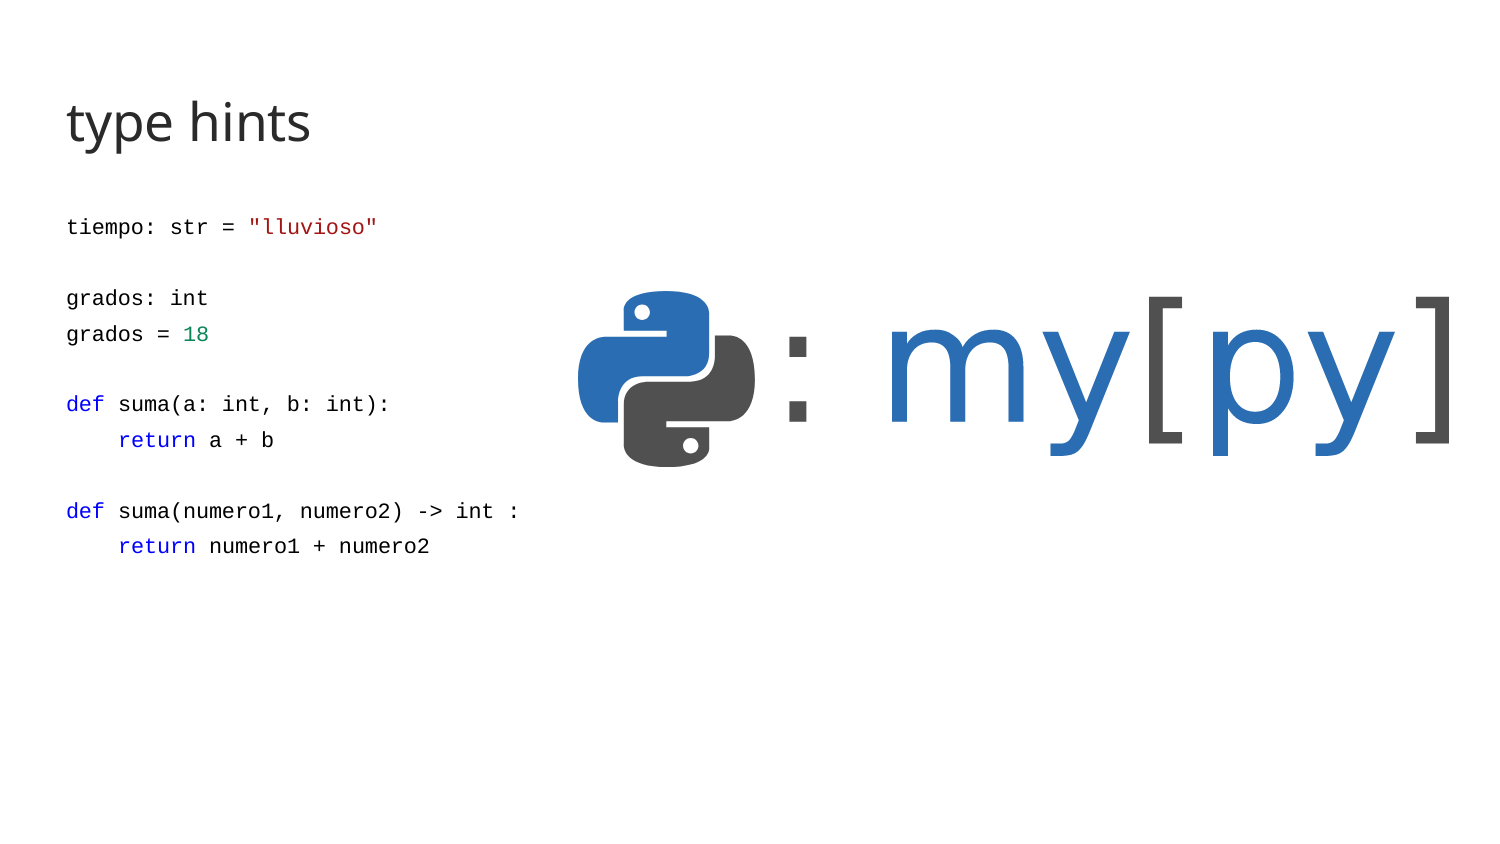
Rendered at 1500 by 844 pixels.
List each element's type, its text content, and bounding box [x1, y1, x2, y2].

list tiempo: str = "lluvioso" grados: int grados = 18 def suma(a: int, b: int): return a + b def suma(numero1, numero2) -> int : return numero1 + numero2 [51, 189, 728, 694]
picture [577, 291, 1450, 468]
title type hints [51, 72, 1449, 167]
